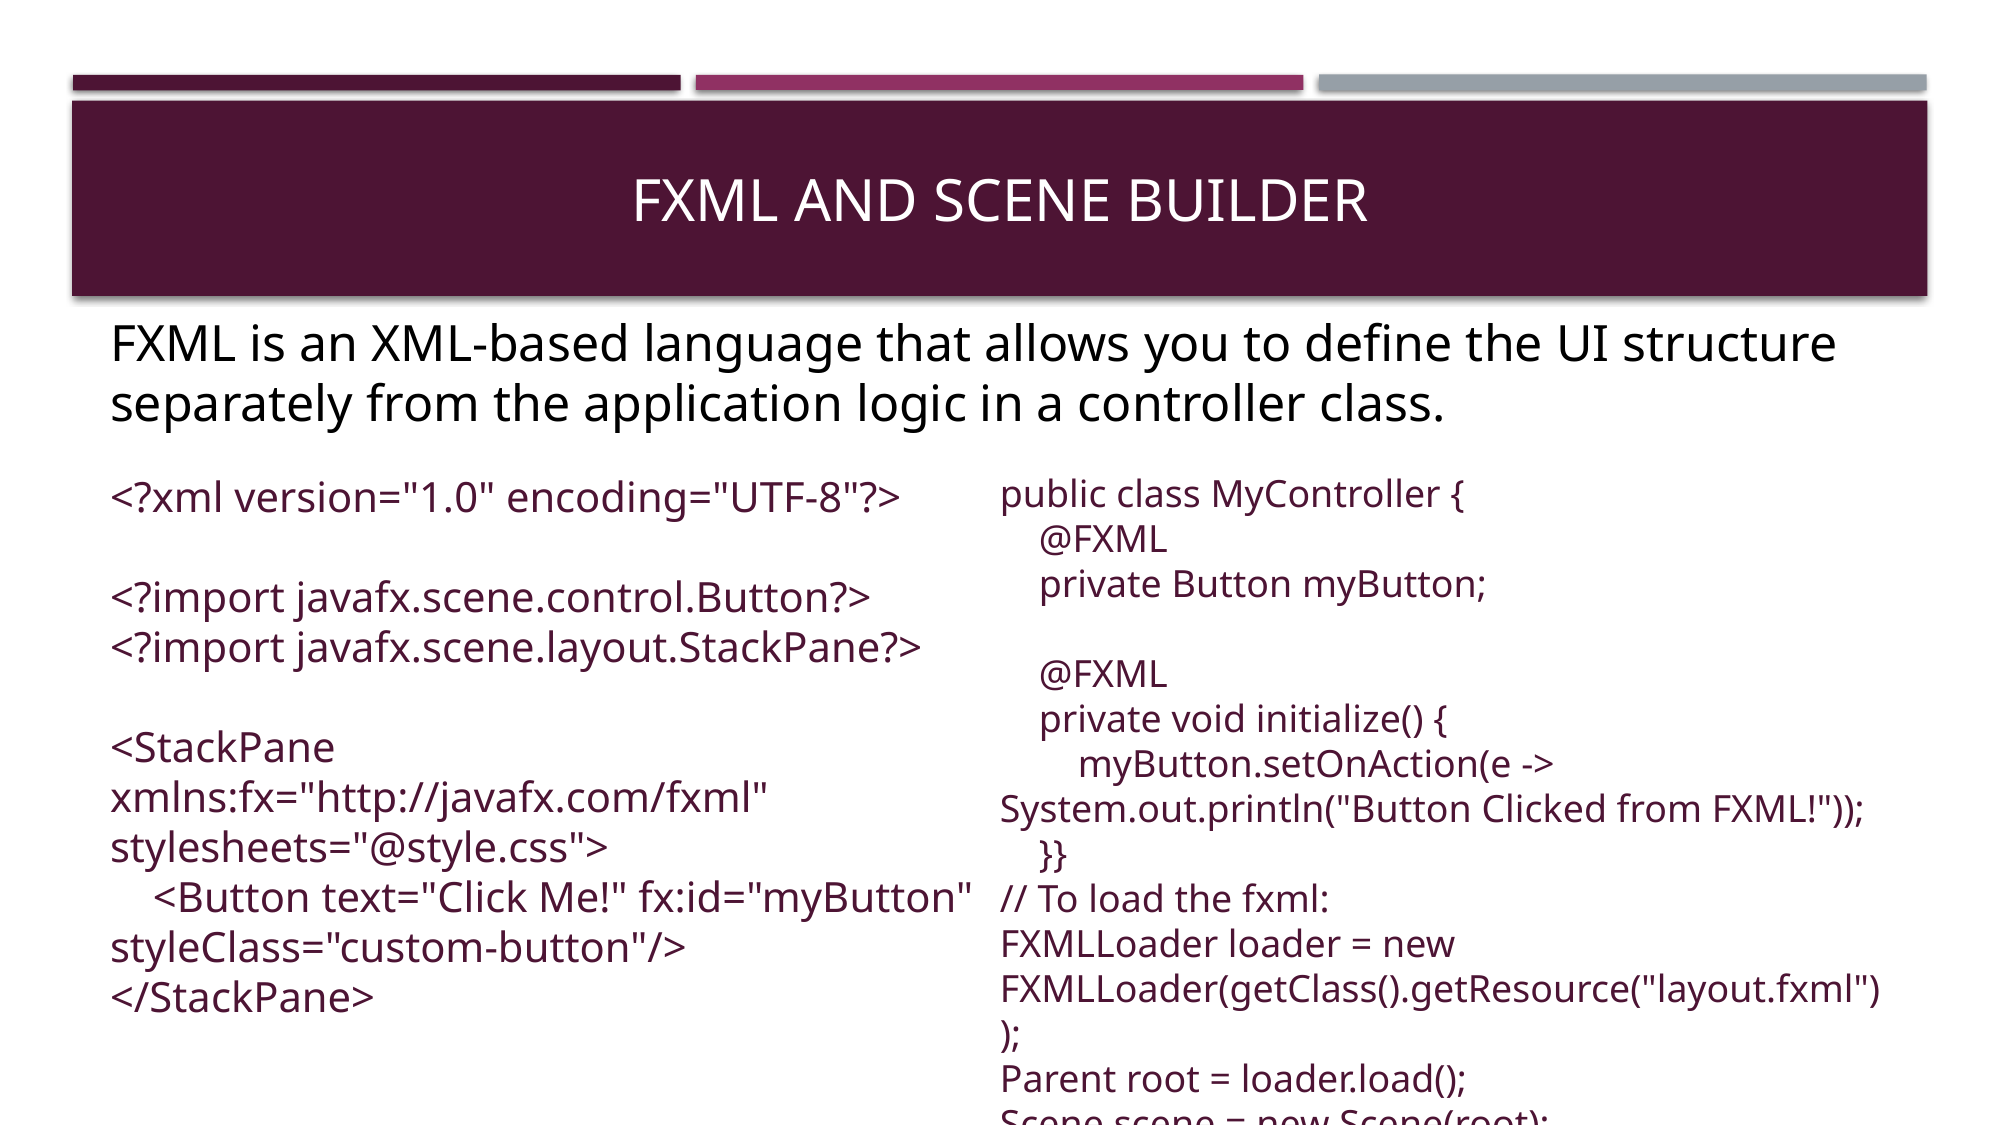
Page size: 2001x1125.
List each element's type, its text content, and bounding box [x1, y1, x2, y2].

title FXML and scene builder [95, 115, 1905, 282]
text_box <?xml version="1.0" encoding="UTF-8"?> <?import javafx.scene.control.Button?> <?import javafx.scene.layout.StackPane?> <StackPane xmlns:fx="http://javafx.com/fxml" stylesheets="@style.css"> <Button text="Click Me!" fx:id="myButton" styleClass="custom-button"/> </StackPane> public class MyController { @FXML private Button myButton; @FXML private void initialize() { myButton.setOnAction(e -> System.out.println("Button Clicked from FXML!")); }} // To load the fxml: FXMLLoader loader = new FXMLLoader(getClass().getResource("layout.fxml")); Parent root = loader.load(); Scene scene = new Scene(root); [95, 463, 1905, 1125]
text_box FXML is an XML-based language that allows you to define the UI structure separately from the application logic in a controller class. [95, 304, 1905, 439]
